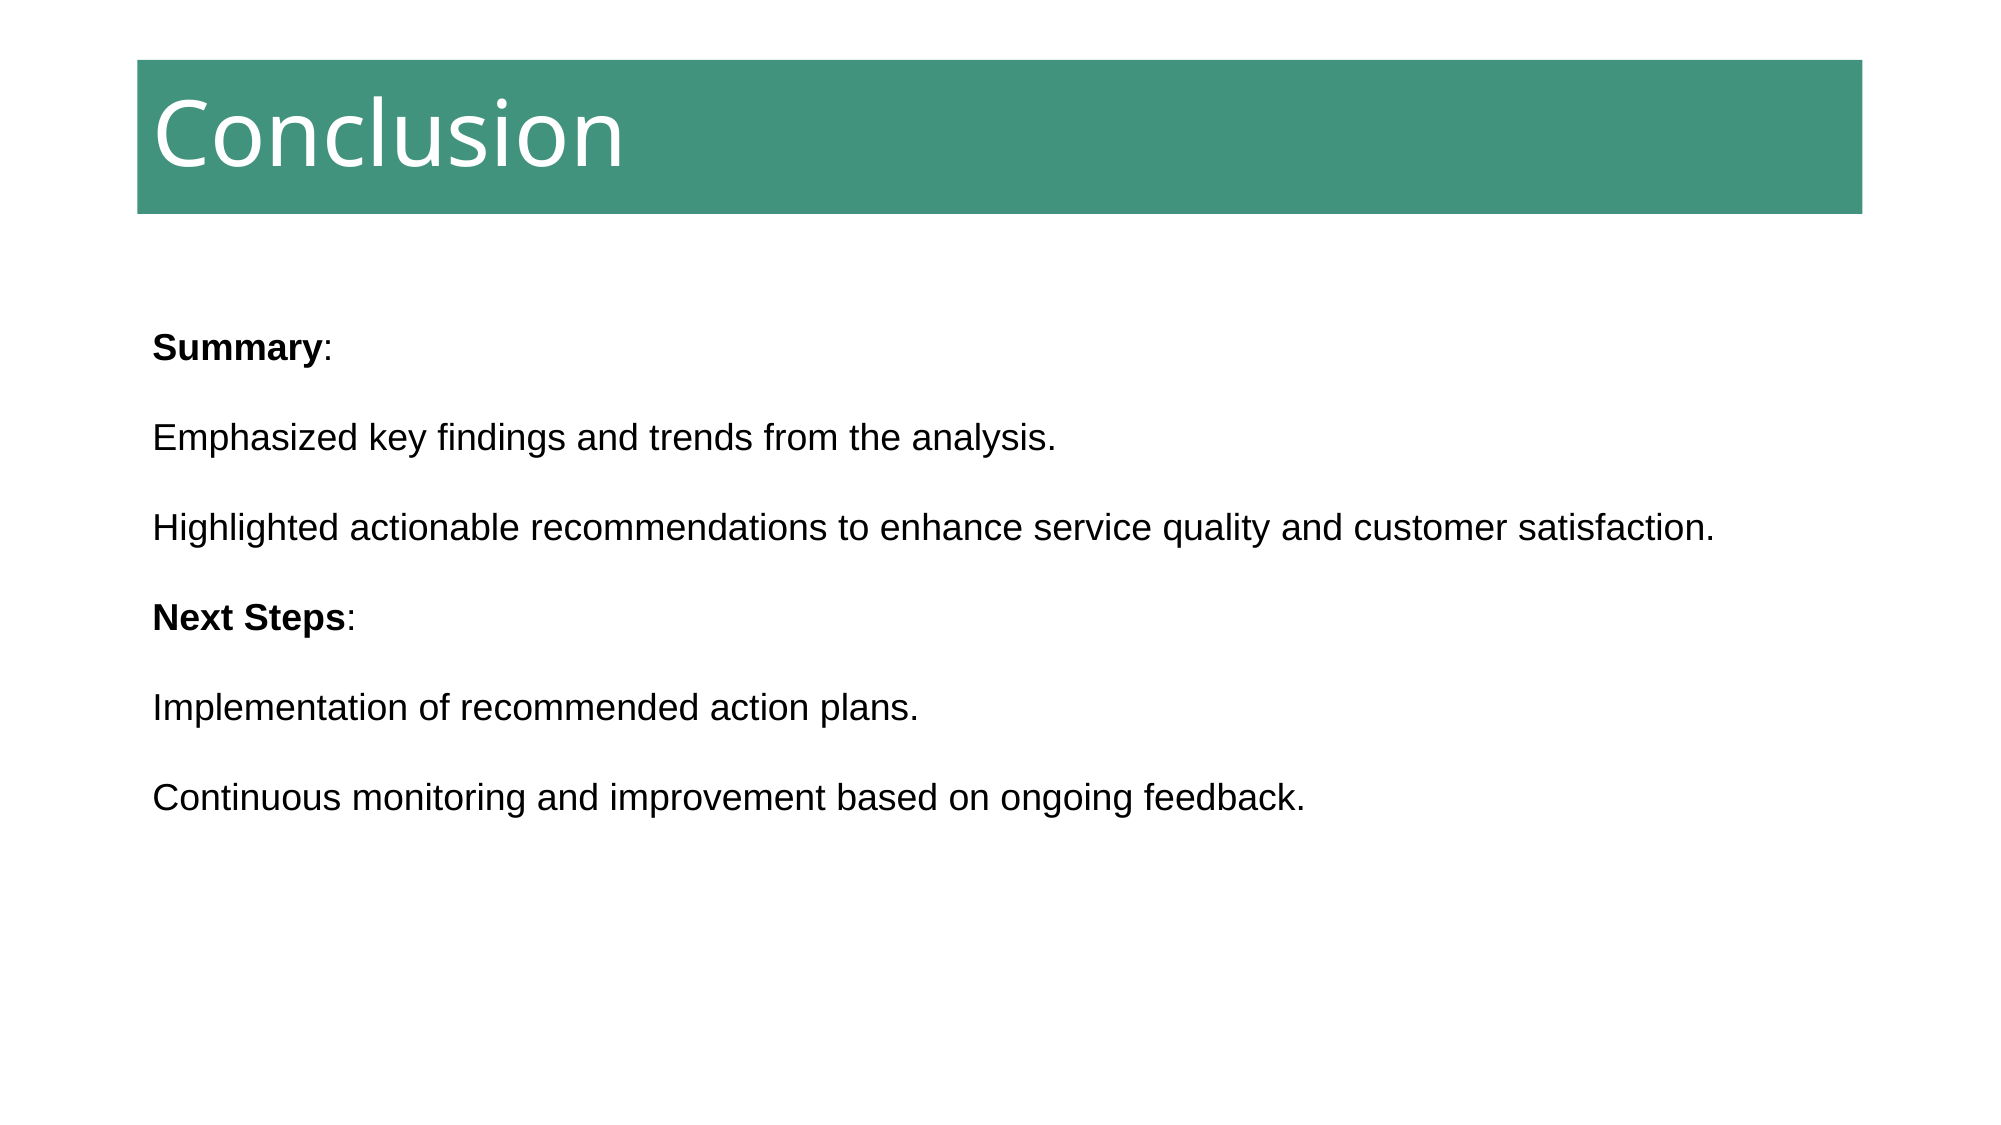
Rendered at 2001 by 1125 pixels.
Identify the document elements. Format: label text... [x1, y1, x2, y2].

list Summary: Emphasized key findings and trends from the analysis. Highlighted actionable recommendations to enhance service quality and customer satisfaction. Next Steps: Implementation of recommended action plans. Continuous monitoring and improvement based on ongoing feedback. [137, 243, 1750, 897]
title Conclusion [137, 59, 1863, 214]
